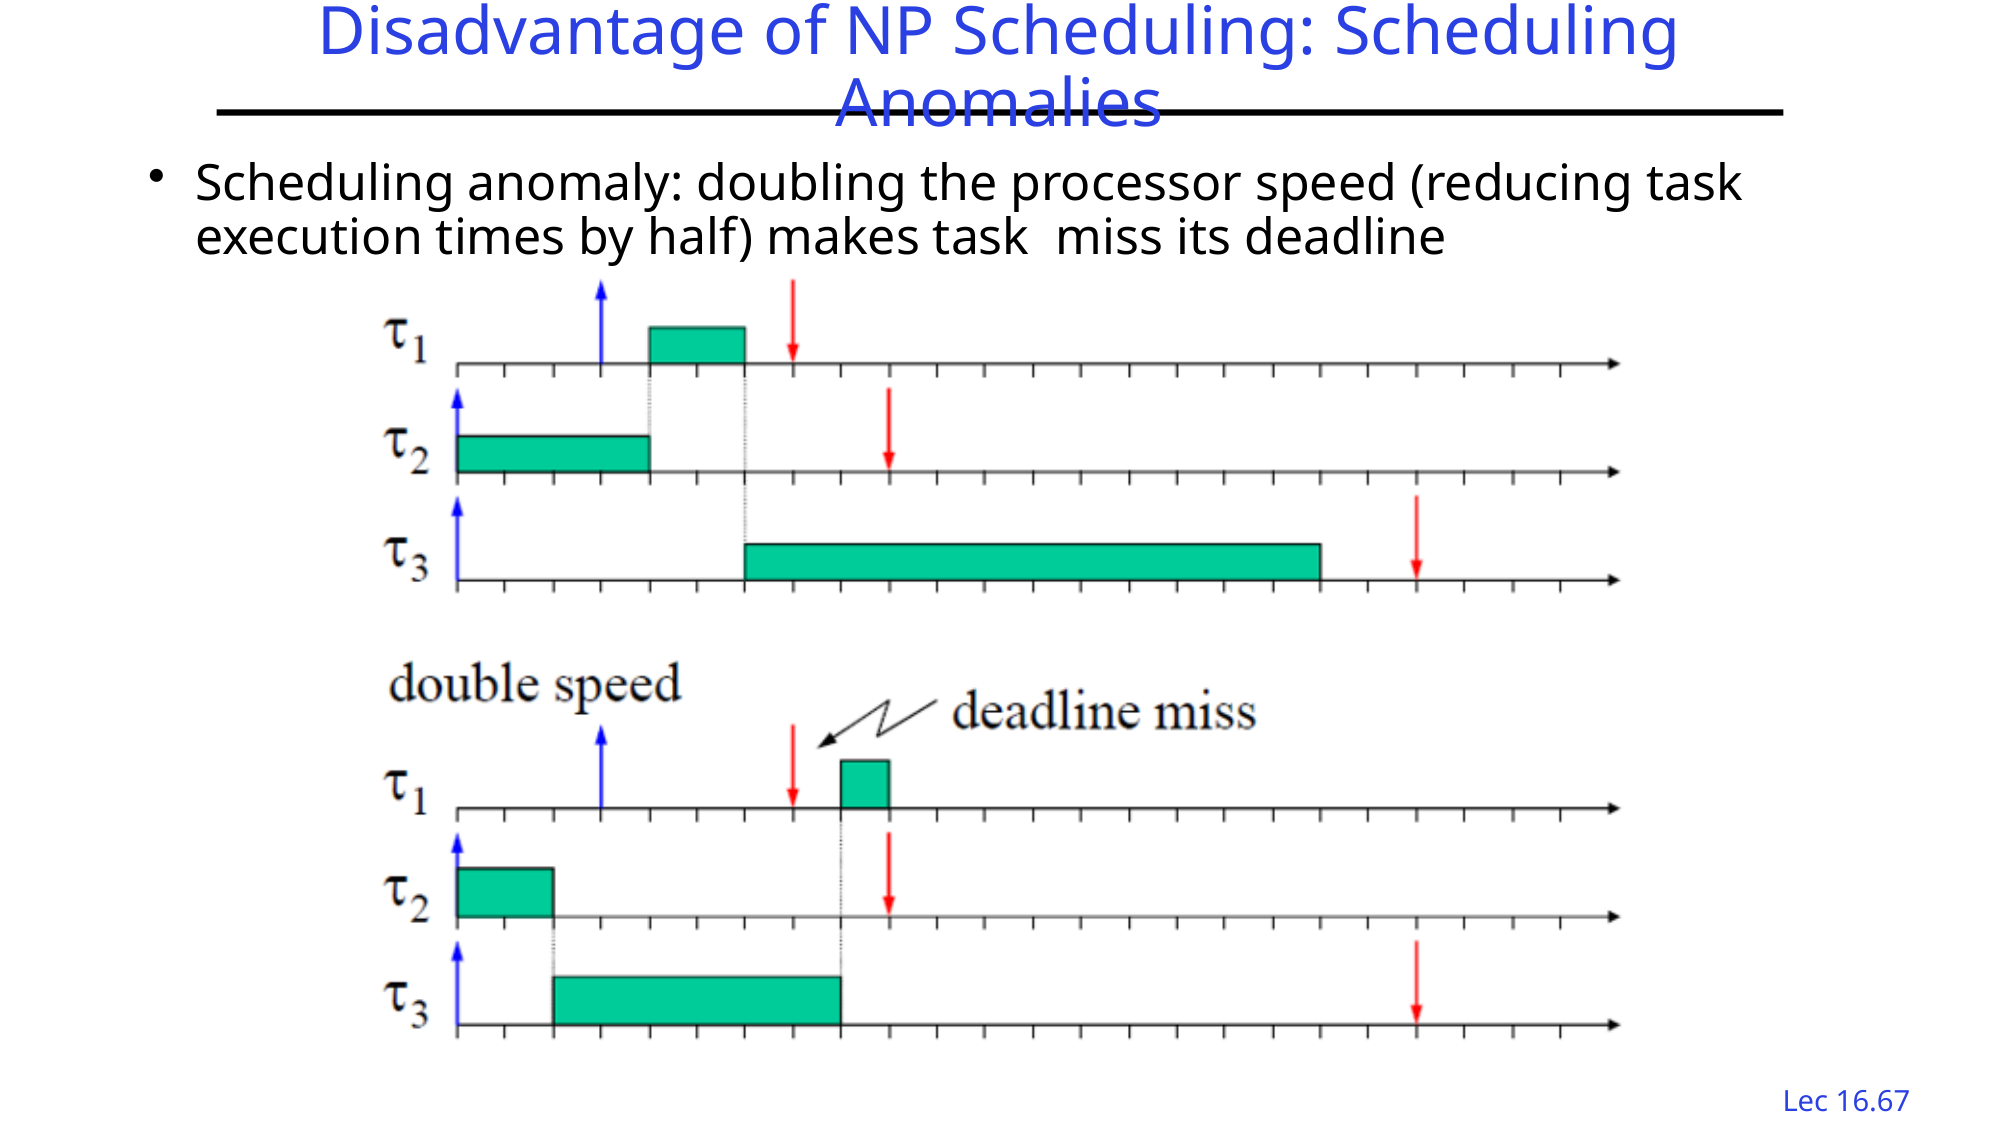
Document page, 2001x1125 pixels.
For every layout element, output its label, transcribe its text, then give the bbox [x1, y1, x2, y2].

title Disadvantage of NP Scheduling: Scheduling Anomalies [216, 24, 1784, 113]
picture [370, 274, 1630, 1051]
